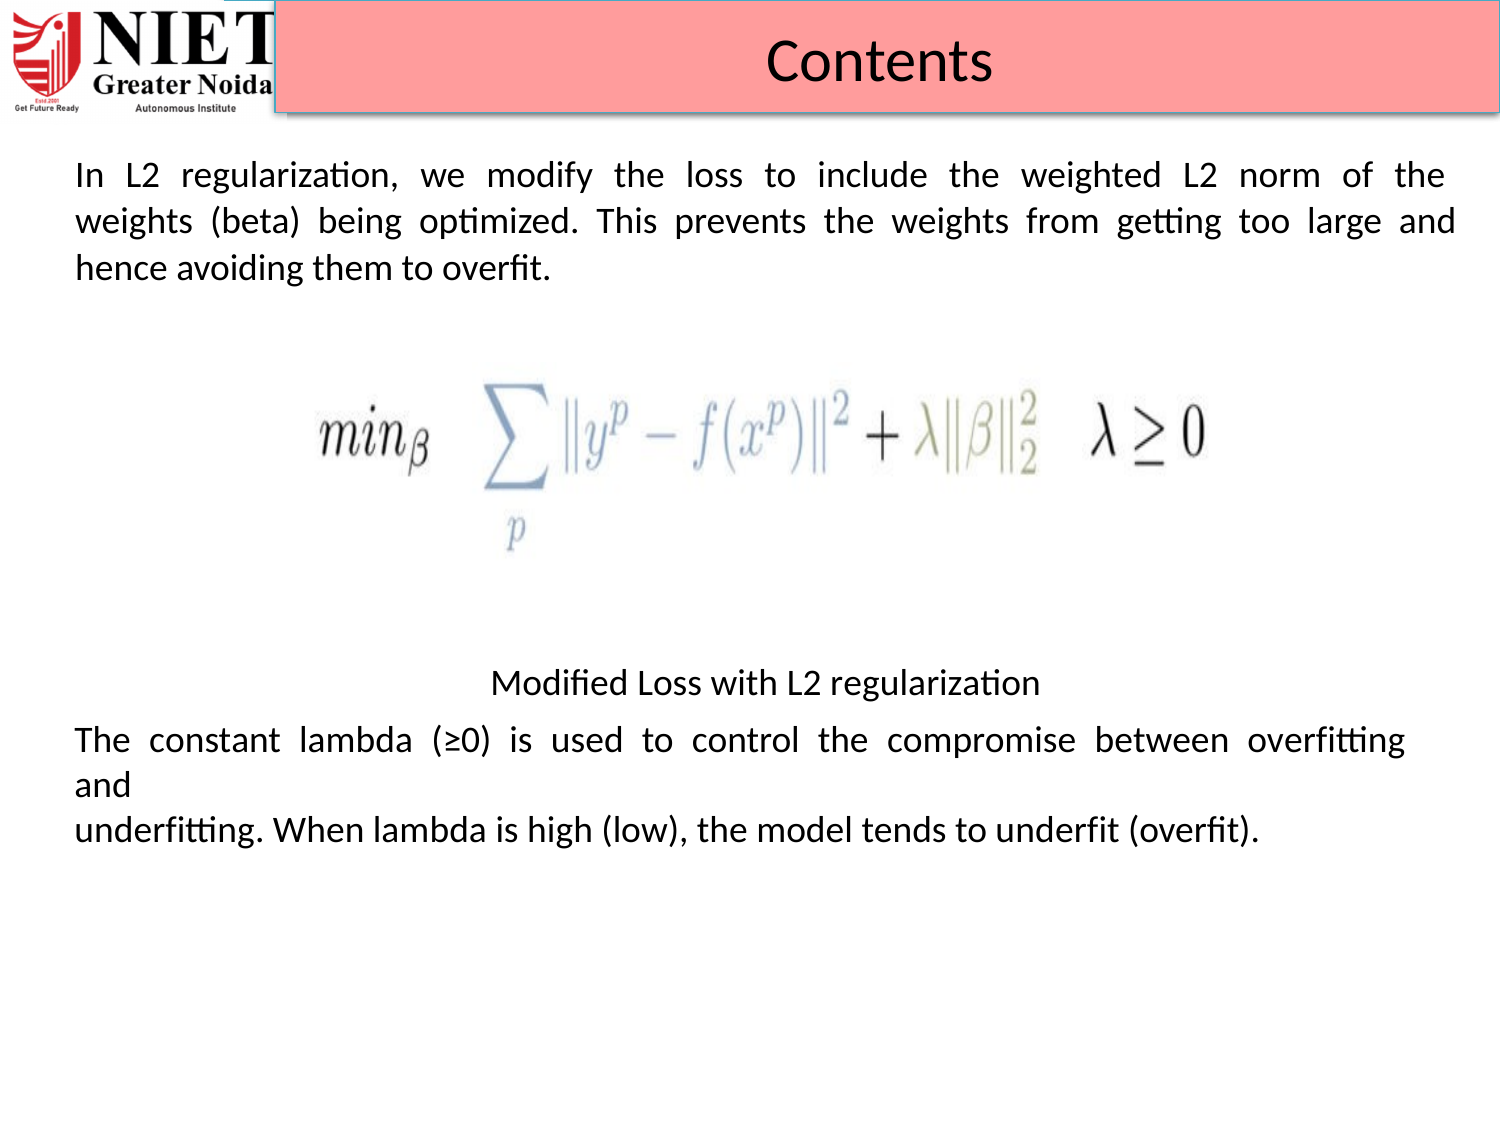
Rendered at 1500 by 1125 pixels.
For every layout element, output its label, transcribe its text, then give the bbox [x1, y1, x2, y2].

text_box [73, 362, 1453, 563]
text_box Modified Loss with L2 regularization The constant lambda (≥0) is used to control the compromise between overfitting and underfitting. When lambda is high (low), the model tends to underfit (overfit). [73, 658, 1459, 851]
text_box Contents [288, 0, 1500, 113]
text_box In L2 regularization, we modify the loss to include the weighted L2 norm of the weights (beta) being optimized. This prevents the weights from getting too large and hence avoiding them to overfit. [73, 148, 1458, 288]
picture [0, 0, 288, 134]
